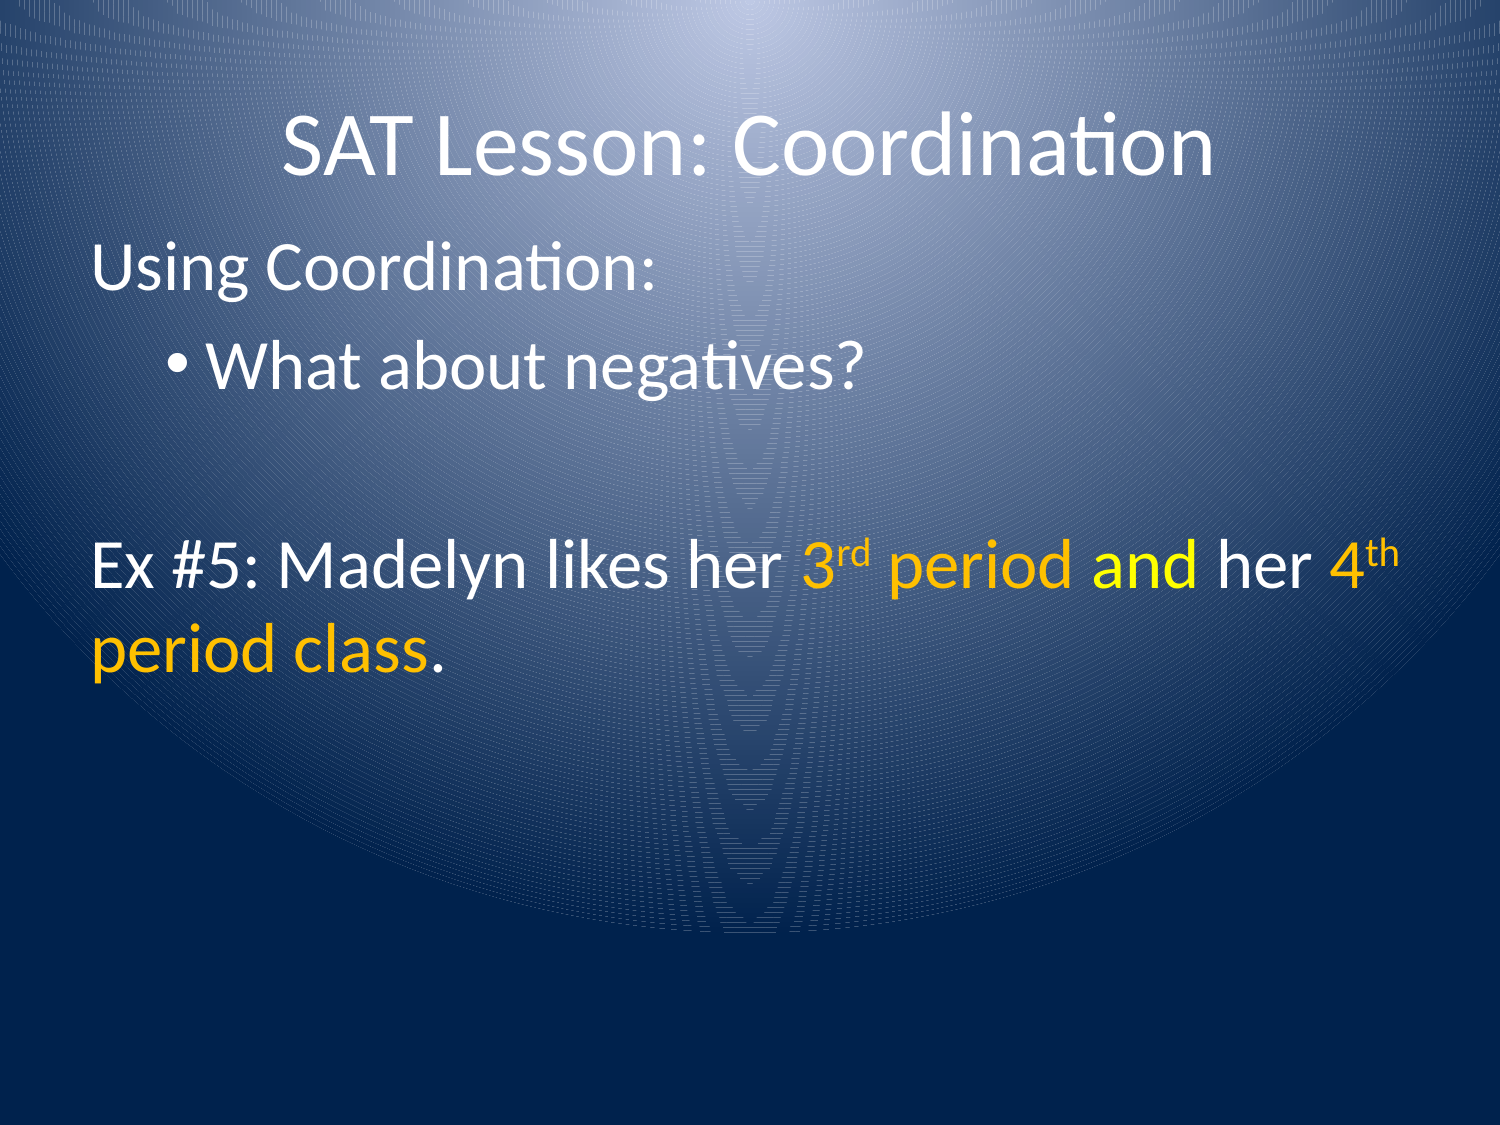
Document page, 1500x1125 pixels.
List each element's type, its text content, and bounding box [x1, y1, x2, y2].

list Using Coordination: What about negatives? Ex #5: Madelyn likes her 3rd period and her 4th period class. [74, 212, 1426, 1043]
title SAT Lesson: Coordination [74, 44, 1426, 212]
